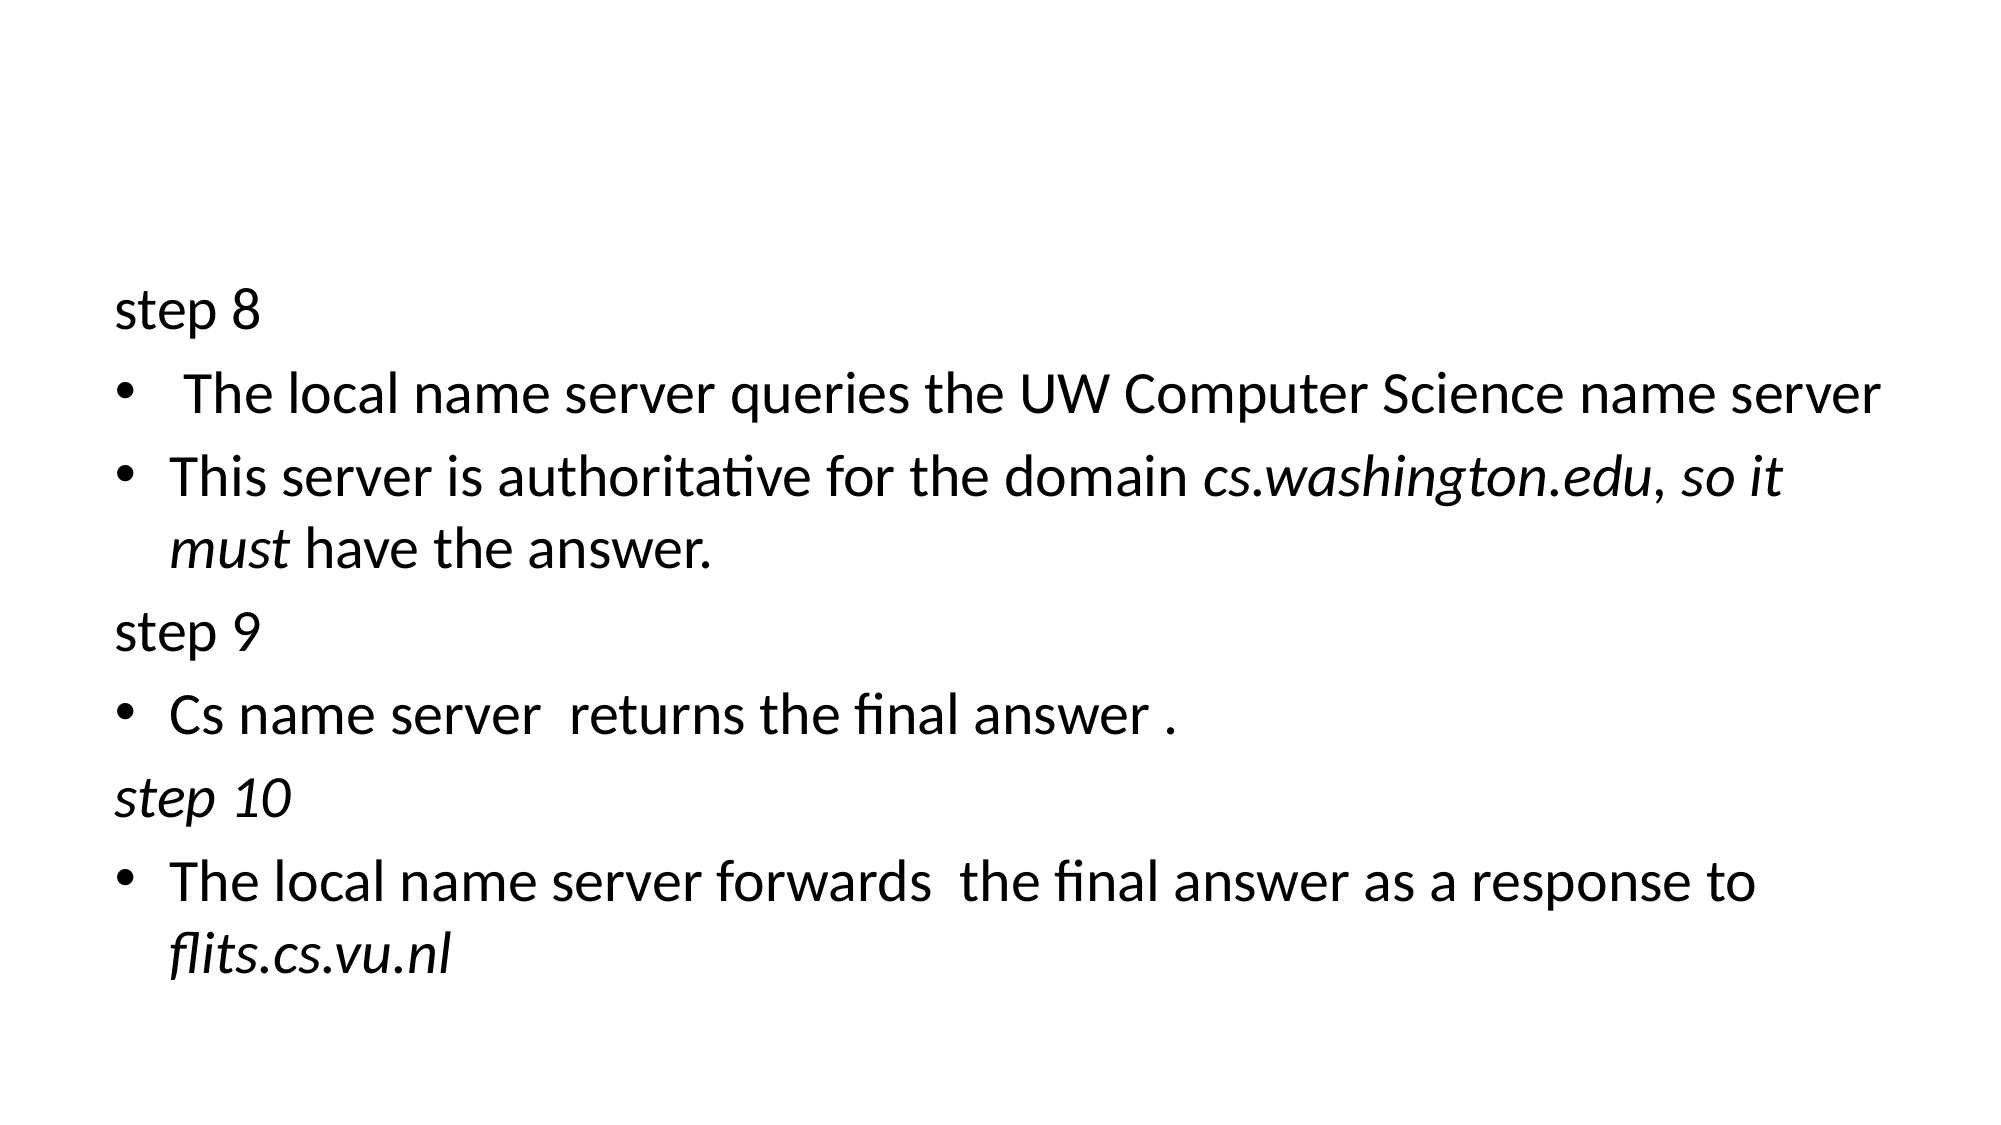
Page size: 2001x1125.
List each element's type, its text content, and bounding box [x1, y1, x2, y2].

list step 8 The local name server queries the UW Computer Science name server This server is authoritative for the domain cs.washington.edu, so it must have the answer. step 9 Cs name server returns the final answer . step 10 The local name server forwards the final answer as a response to flits.cs.vu.nl [99, 262, 1900, 1005]
